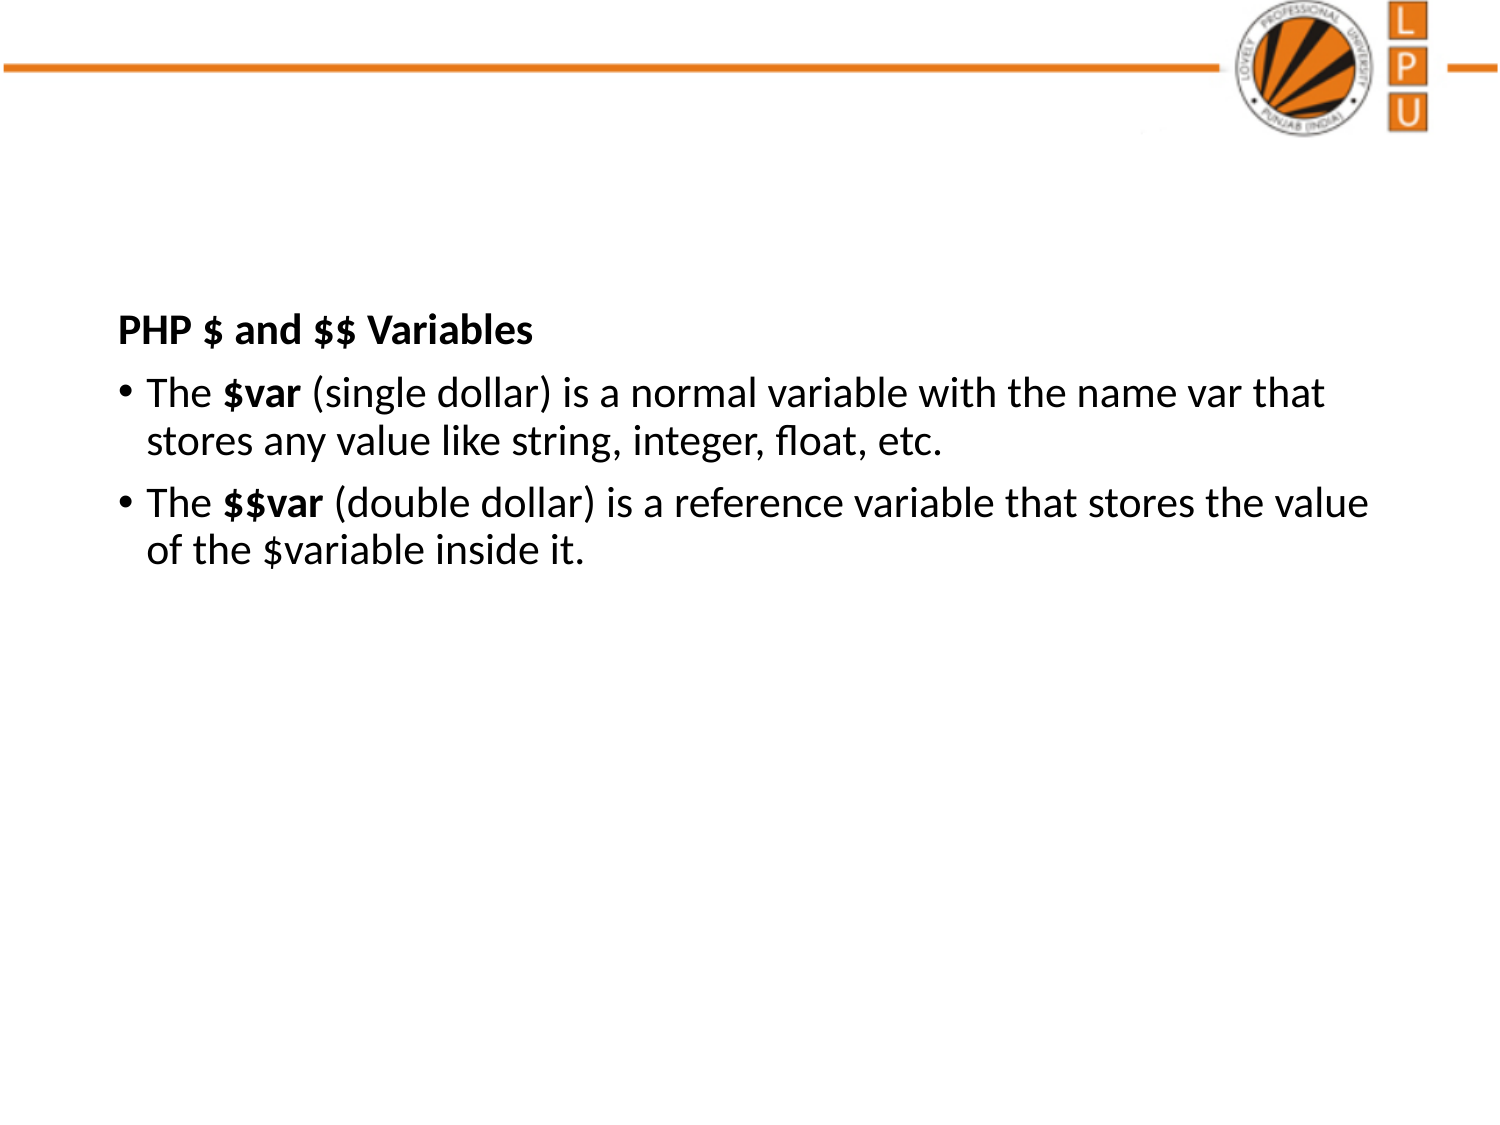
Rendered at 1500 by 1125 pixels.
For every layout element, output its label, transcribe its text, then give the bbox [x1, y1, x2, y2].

list PHP $ and $$ Variables The $var (single dollar) is a normal variable with the name var that stores any value like string, integer, float, etc. The $$var (double dollar) is a reference variable that stores the value of the $variable inside it. [103, 299, 1397, 1014]
picture [3, 0, 1500, 155]
